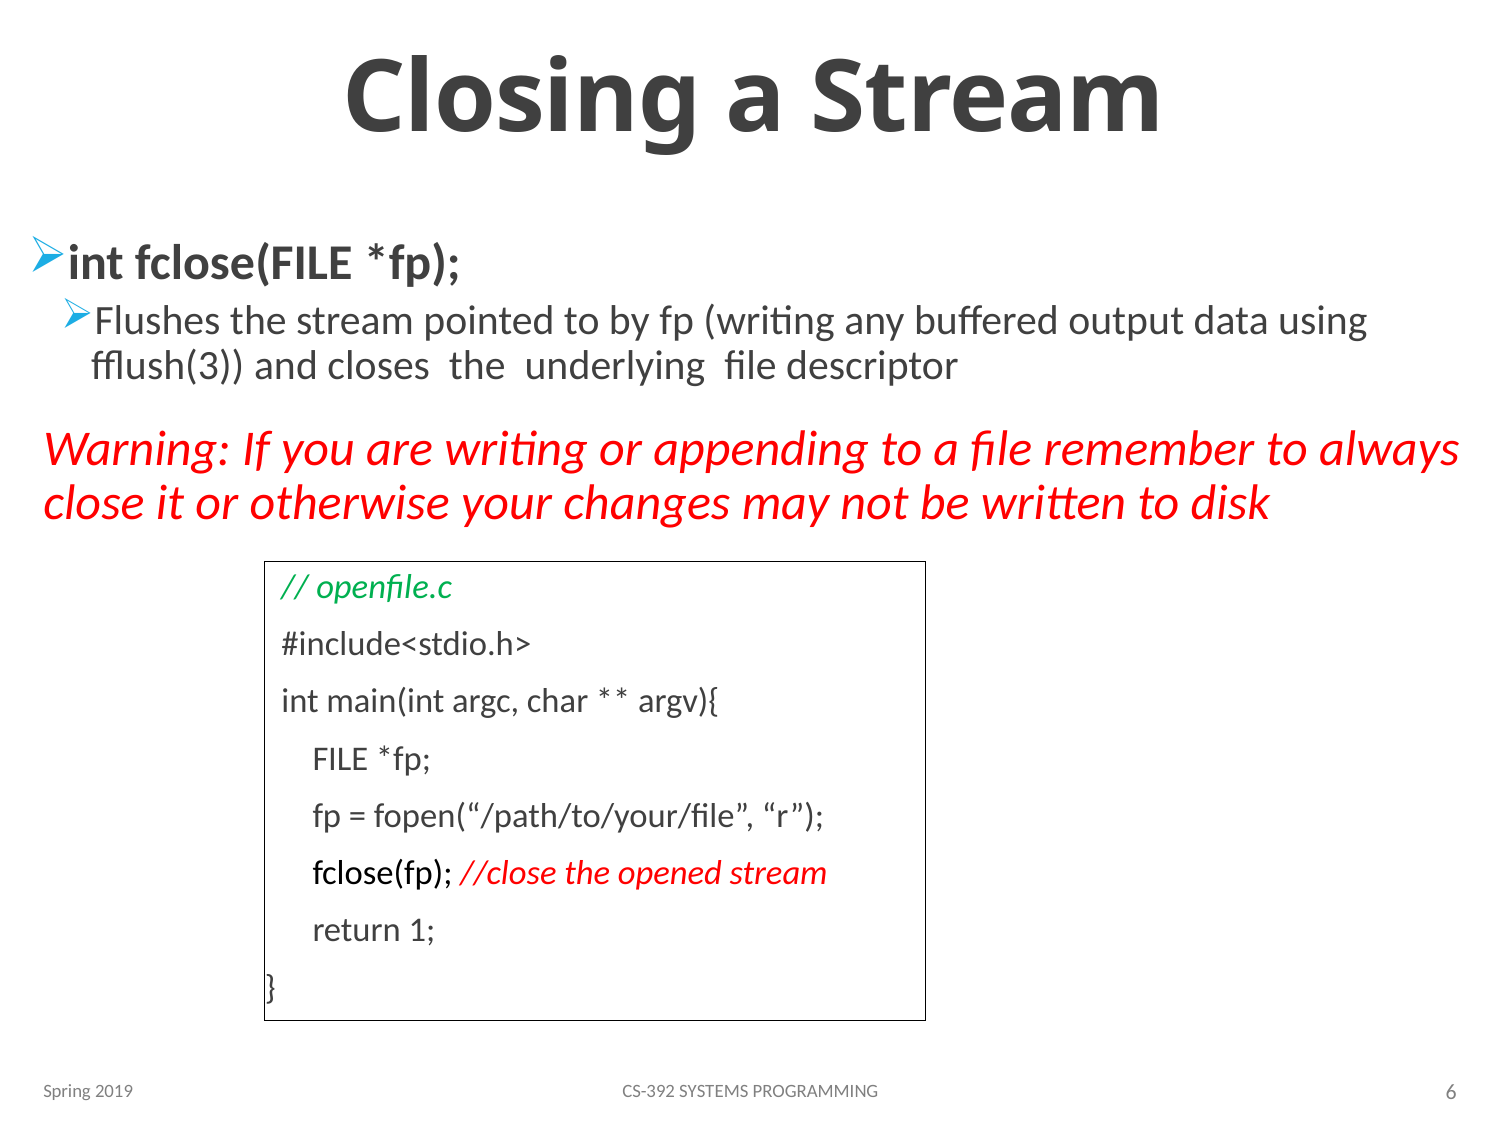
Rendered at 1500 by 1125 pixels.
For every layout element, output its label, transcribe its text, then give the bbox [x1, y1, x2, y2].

slide_number 6 [1310, 1060, 1472, 1121]
list int fclose(FILE *fp); Flushes the stream pointed to by fp (writing any buffered output data using fflush(3)) and closes the underlying file descriptor Warning: If you are writing or appending to a file remember to always close it or otherwise your changes may not be written to disk [28, 229, 1472, 1021]
slide_number Spring 2019 [28, 1059, 333, 1120]
title Closing a Stream [135, 5, 1373, 160]
footer CS-392 Systems Programming [453, 1059, 1047, 1120]
text_box // openfile.c #include<stdio.h> int main(int argc, char ** argv){ FILE *fp; fp = fopen(“/path/to/your/file”, “r”); fclose(fp); //close the opened stream return 1; } [264, 561, 926, 1021]
